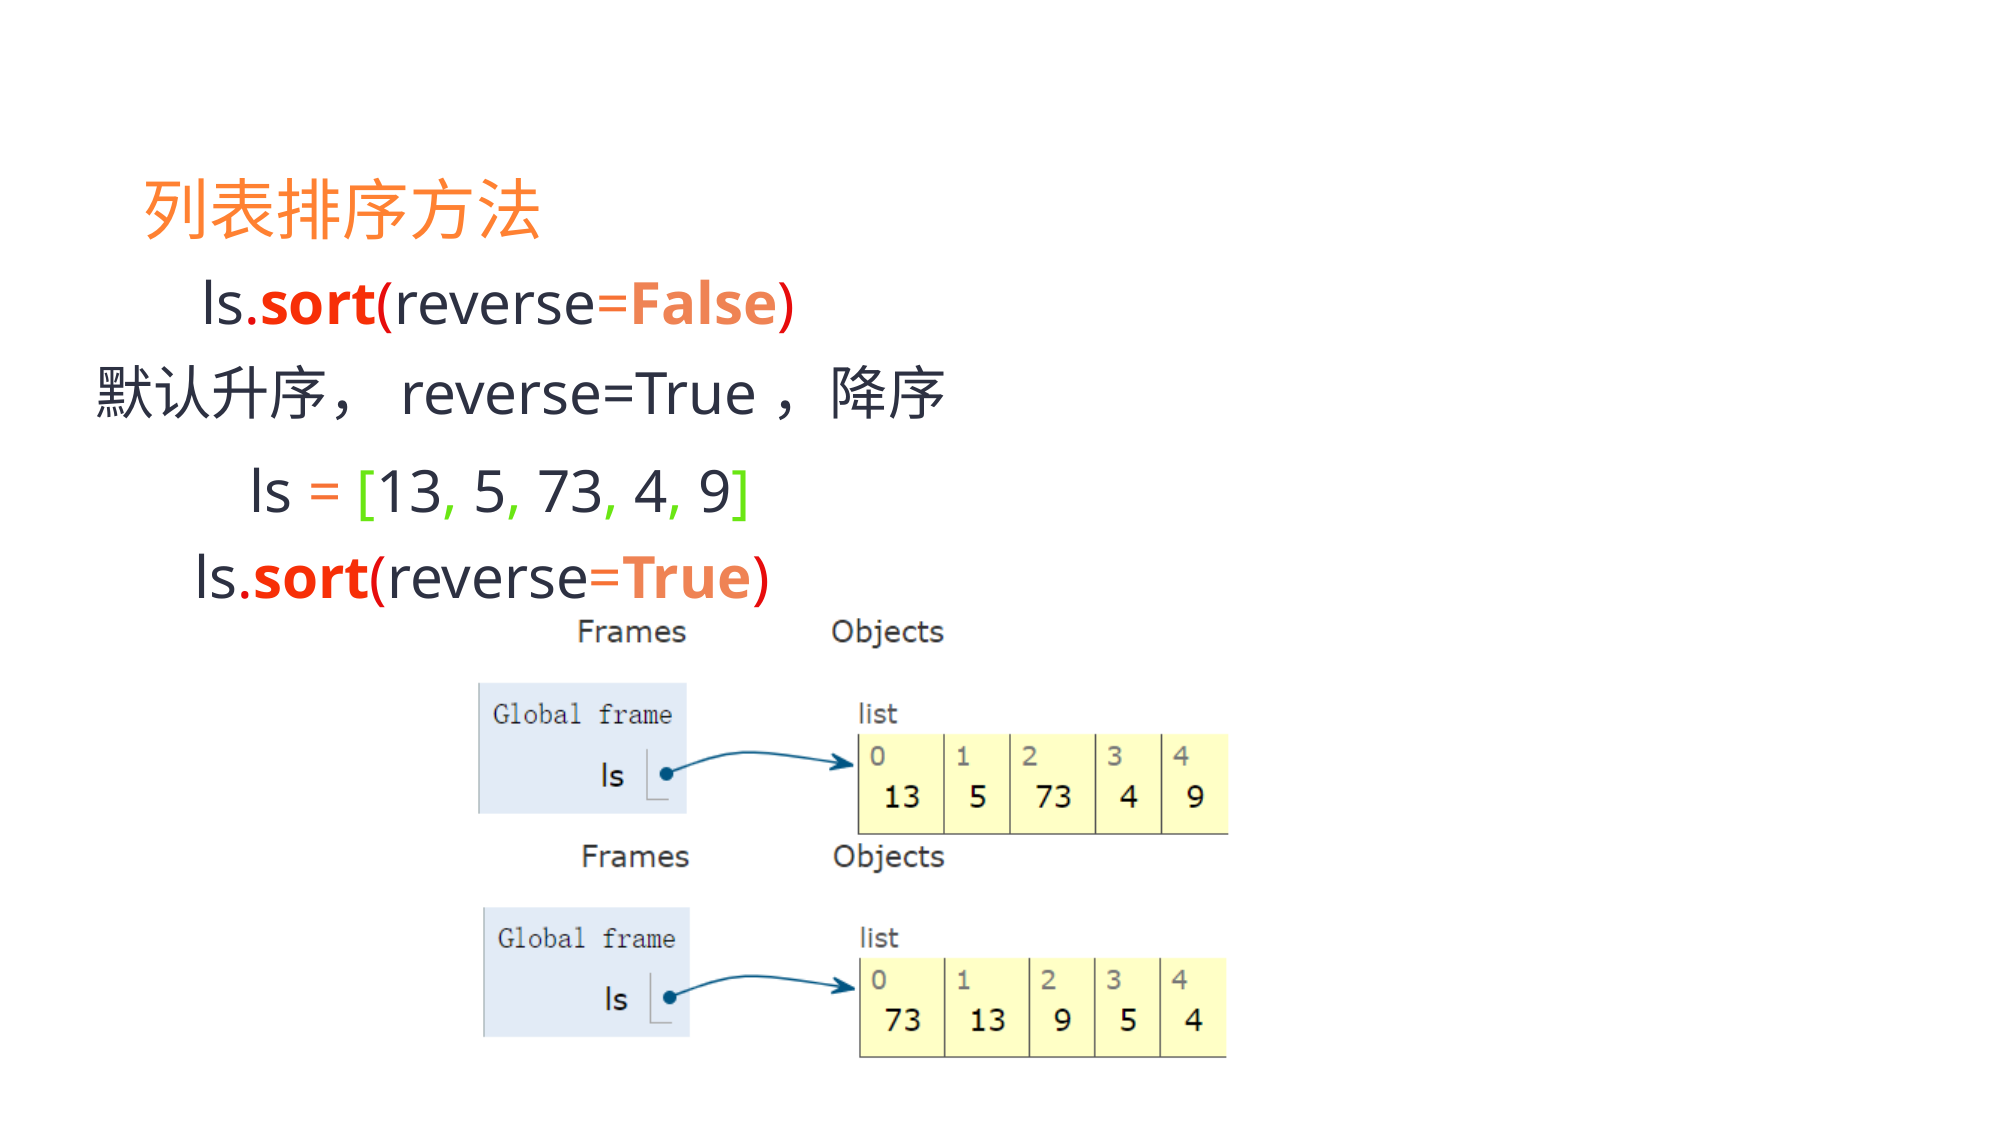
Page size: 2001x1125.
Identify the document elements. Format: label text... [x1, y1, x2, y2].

text_box ls.sort(reverse=True) [179, 532, 785, 618]
picture [482, 842, 1231, 1064]
text_box ls.sort(reverse=False) [186, 259, 811, 344]
text_box 默认升序，reverse=True，降序 [80, 348, 962, 434]
picture [468, 605, 1242, 838]
text_box ls = [13, 5, 73, 4, 9] [235, 446, 767, 532]
text_box 列表排序方法 [127, 160, 559, 256]
